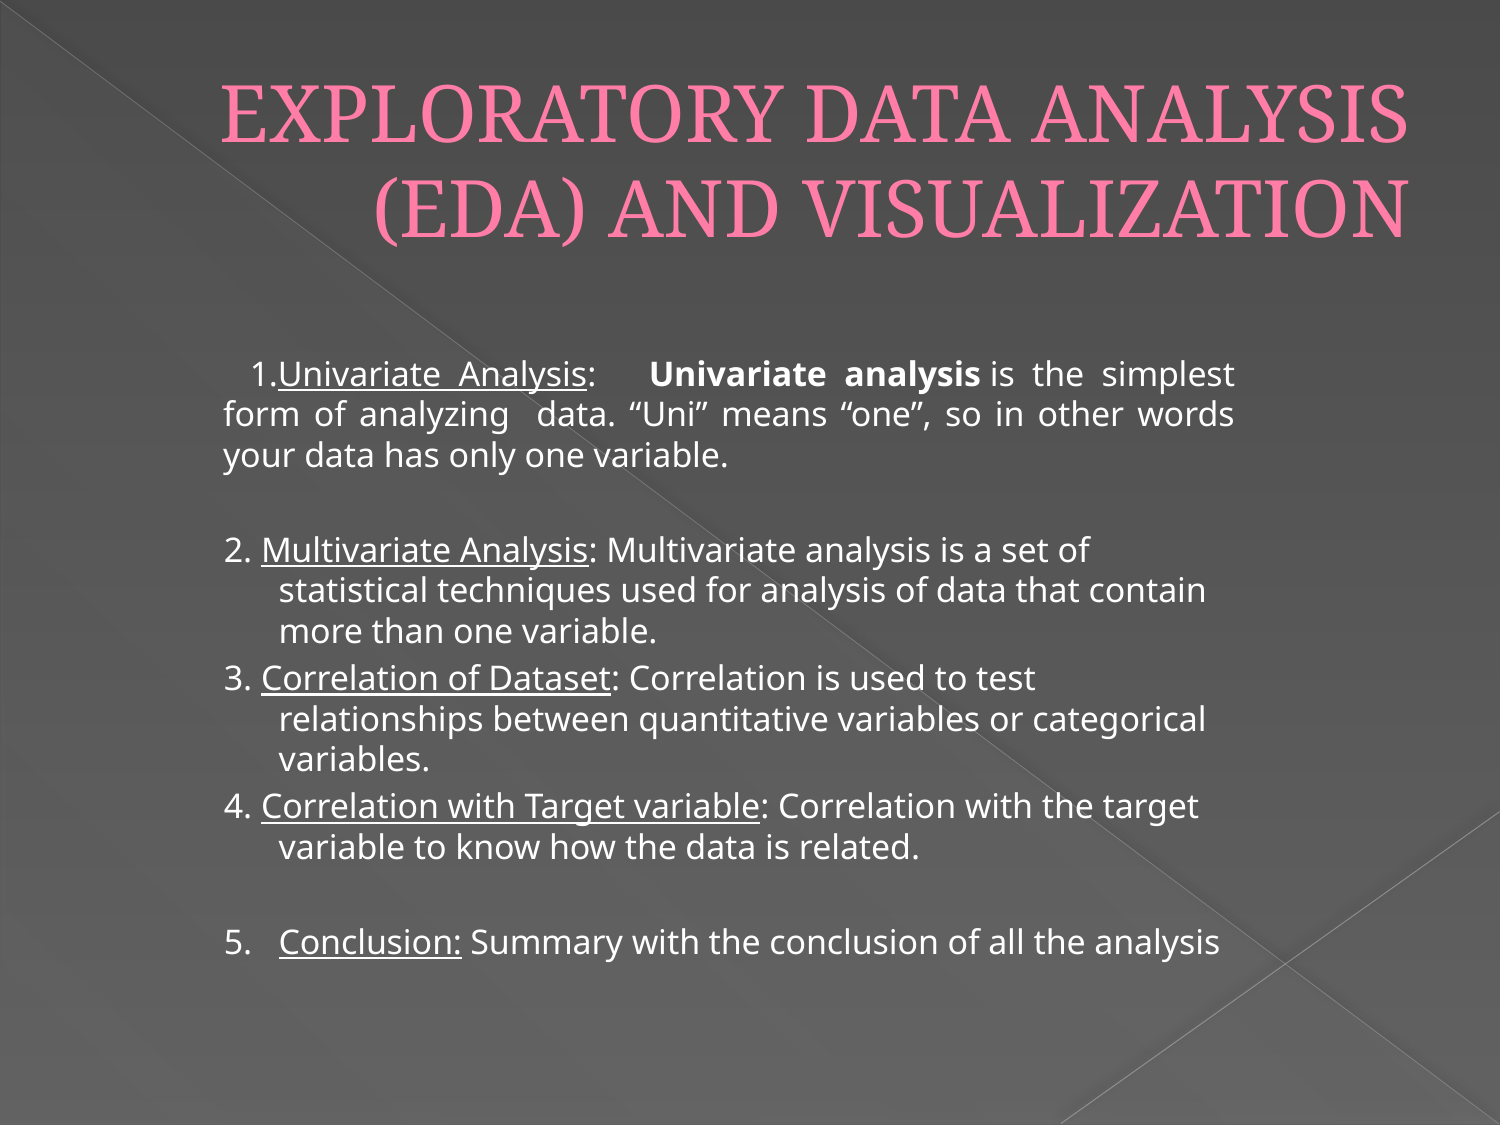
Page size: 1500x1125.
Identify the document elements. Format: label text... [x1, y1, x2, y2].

list 1.Univariate Analysis: Univariate analysis is the simplest form of analyzing data. “Uni” means “one”, so in other words your data has only one variable. 2. Multivariate Analysis: Multivariate analysis is a set of statistical techniques used for analysis of data that contain more than one variable. 3. Correlation of Dataset: Correlation is used to test relationships between quantitative variables or categorical variables. 4. Correlation with Target variable: Correlation with the target variable to know how the data is related. 5. Conclusion: Summary with the conclusion of all the analysis [200, 308, 1250, 1000]
title EXPLORATORY DATA ANALYSIS (EDA) AND VISUALIZATION [75, 43, 1425, 274]
